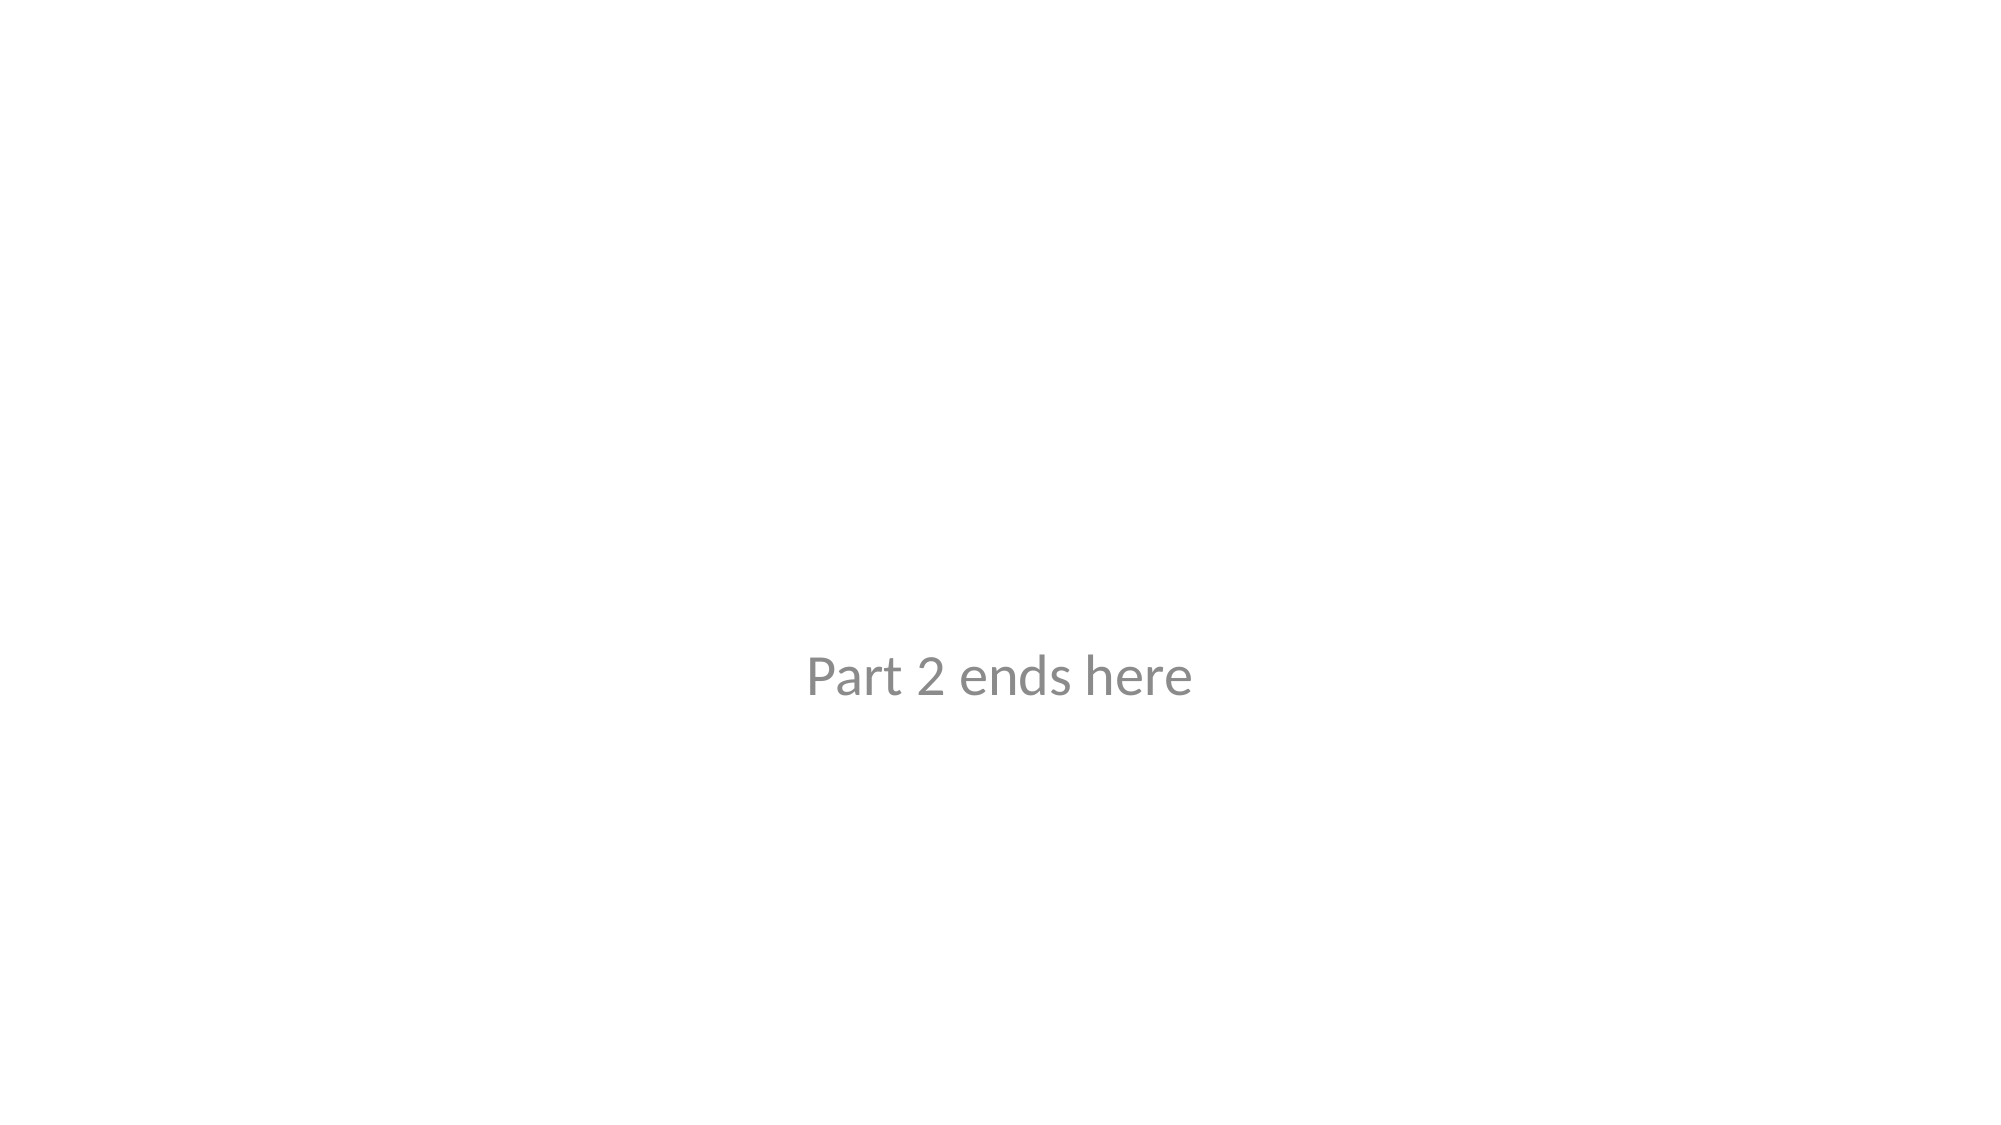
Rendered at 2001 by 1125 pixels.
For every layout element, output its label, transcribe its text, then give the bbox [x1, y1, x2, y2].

subtitle Part 2 ends here [300, 637, 1700, 925]
